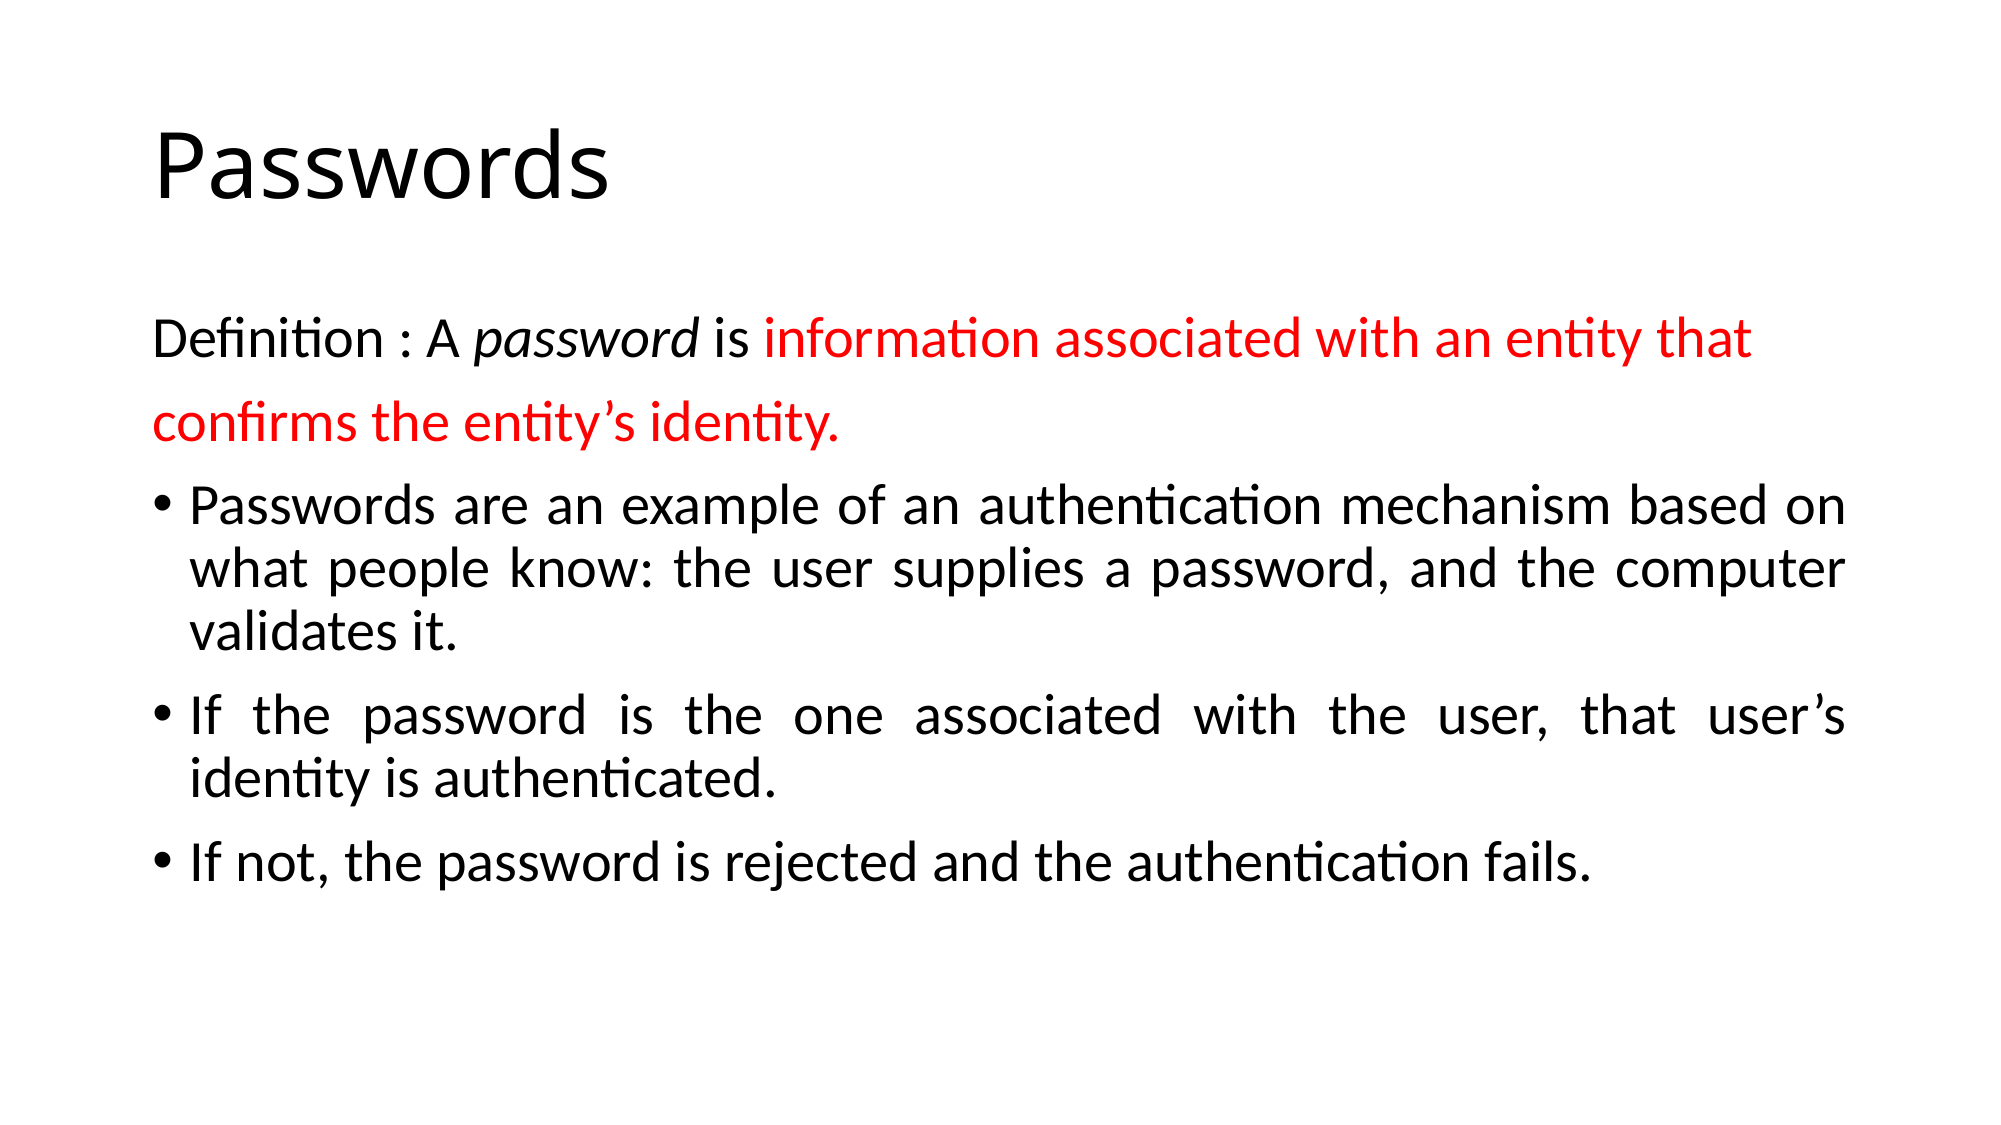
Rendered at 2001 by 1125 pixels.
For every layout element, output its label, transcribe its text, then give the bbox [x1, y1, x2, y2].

title Passwords [137, 59, 1863, 278]
list Definition : A password is information associated with an entity that confirms the entity’s identity. Passwords are an example of an authentication mechanism based on what people know: the user supplies a password, and the computer validates it. If the password is the one associated with the user, that user’s identity is authenticated. If not, the password is rejected and the authentication fails. [137, 299, 1863, 1014]
